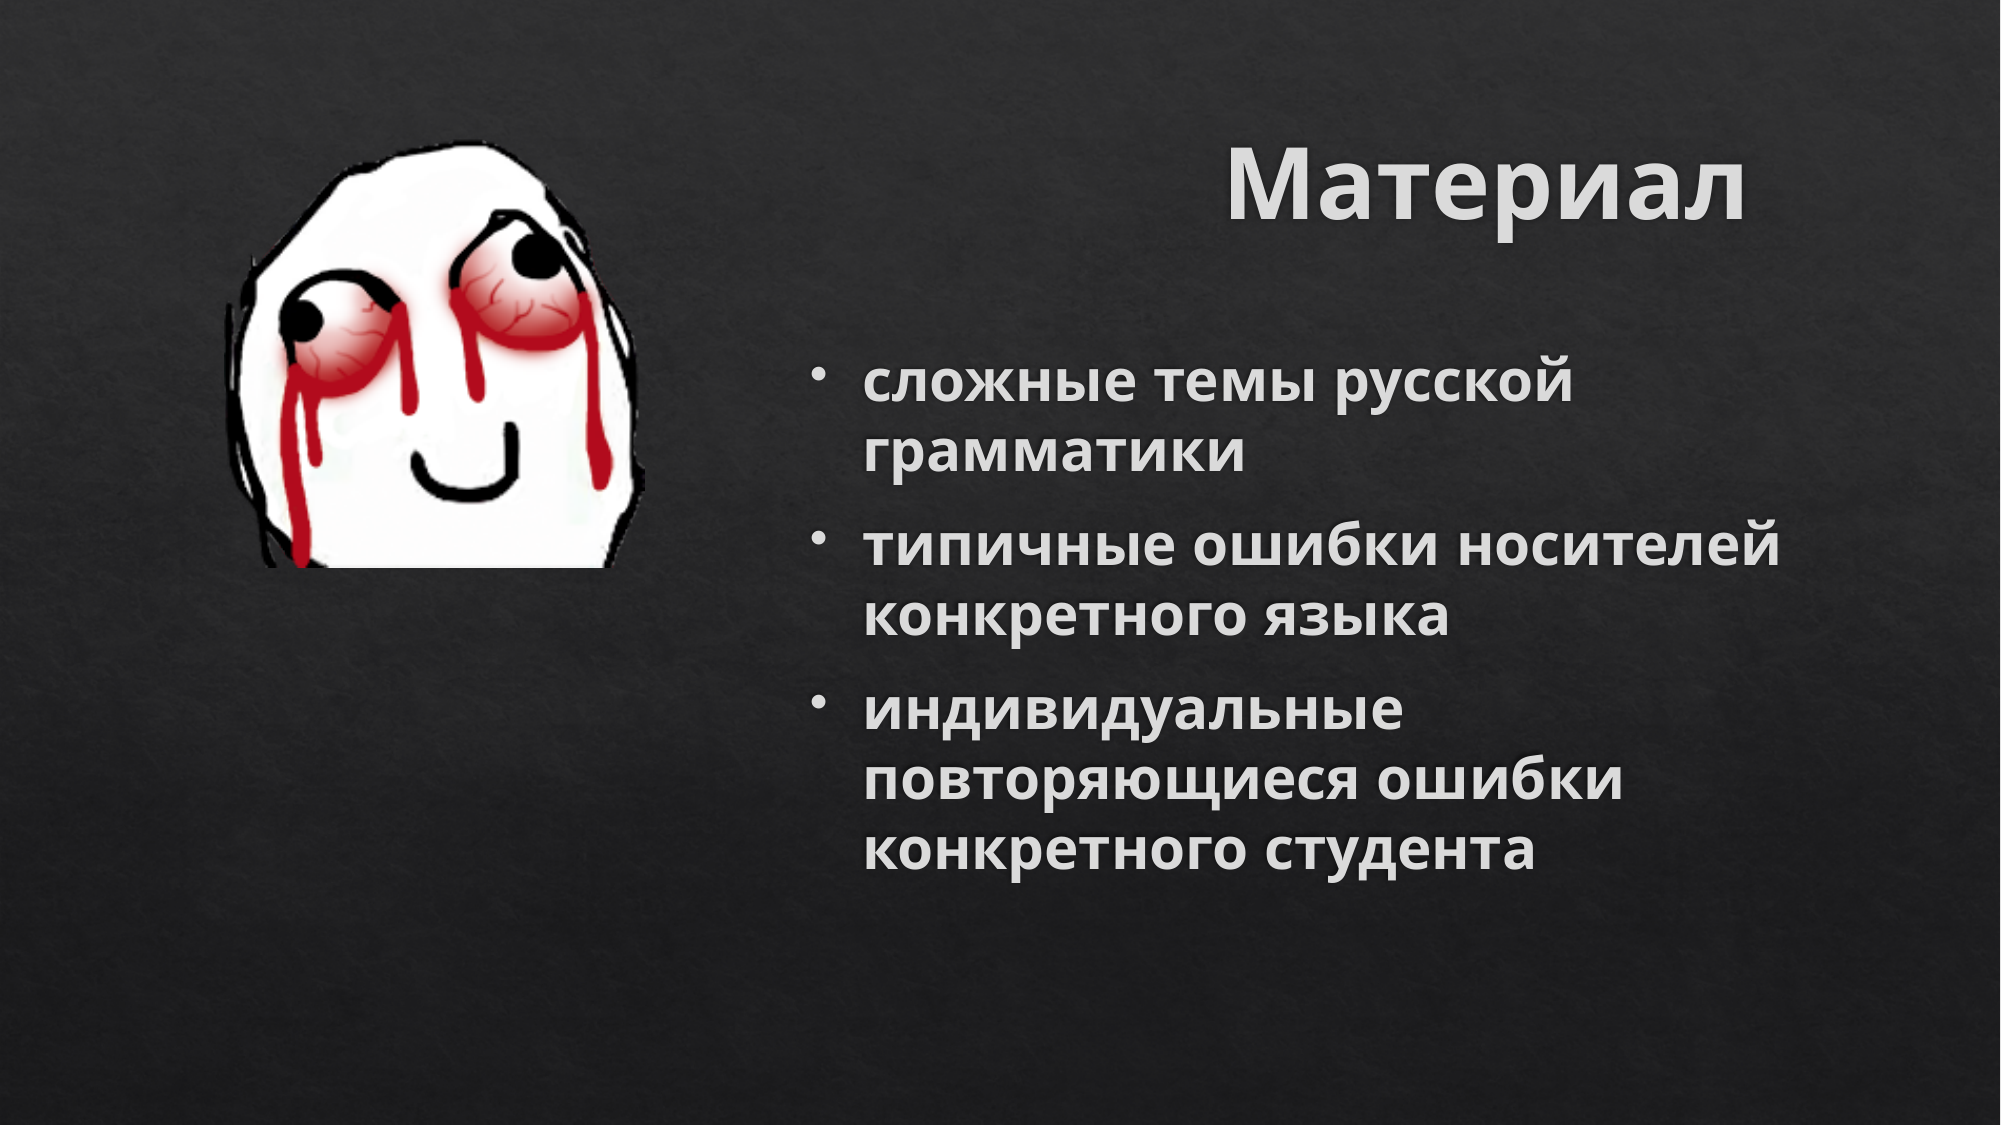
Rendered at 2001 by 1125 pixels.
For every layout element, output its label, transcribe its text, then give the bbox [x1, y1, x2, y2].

list сложные темы русской грамматики типичные ошибки носителей конкретного языка индивидуальные повторяющиеся ошибки конкретного студента [790, 336, 1849, 907]
picture [223, 137, 646, 568]
title Материал [149, 99, 1766, 260]
